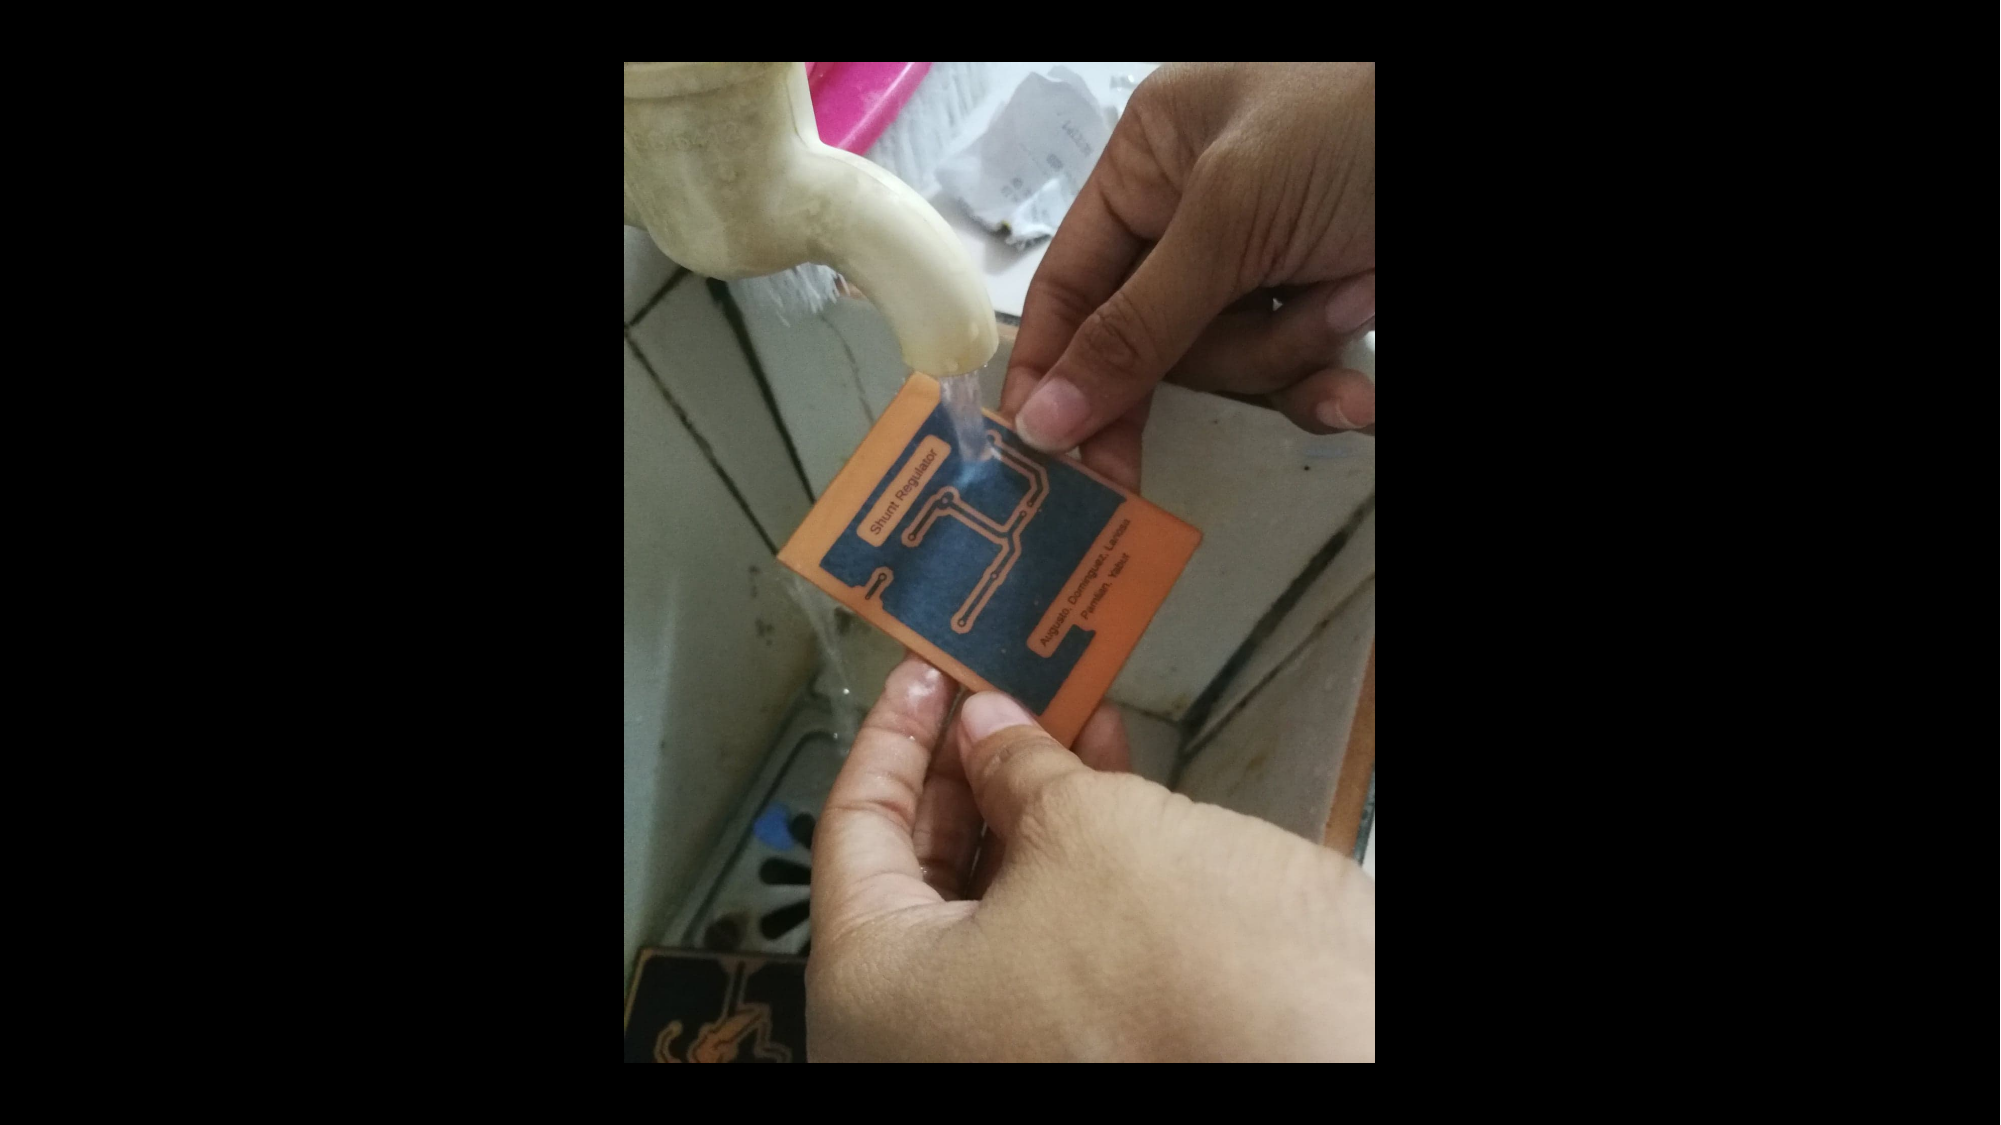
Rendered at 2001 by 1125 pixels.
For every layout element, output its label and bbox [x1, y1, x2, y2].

picture [624, 62, 1375, 1063]
